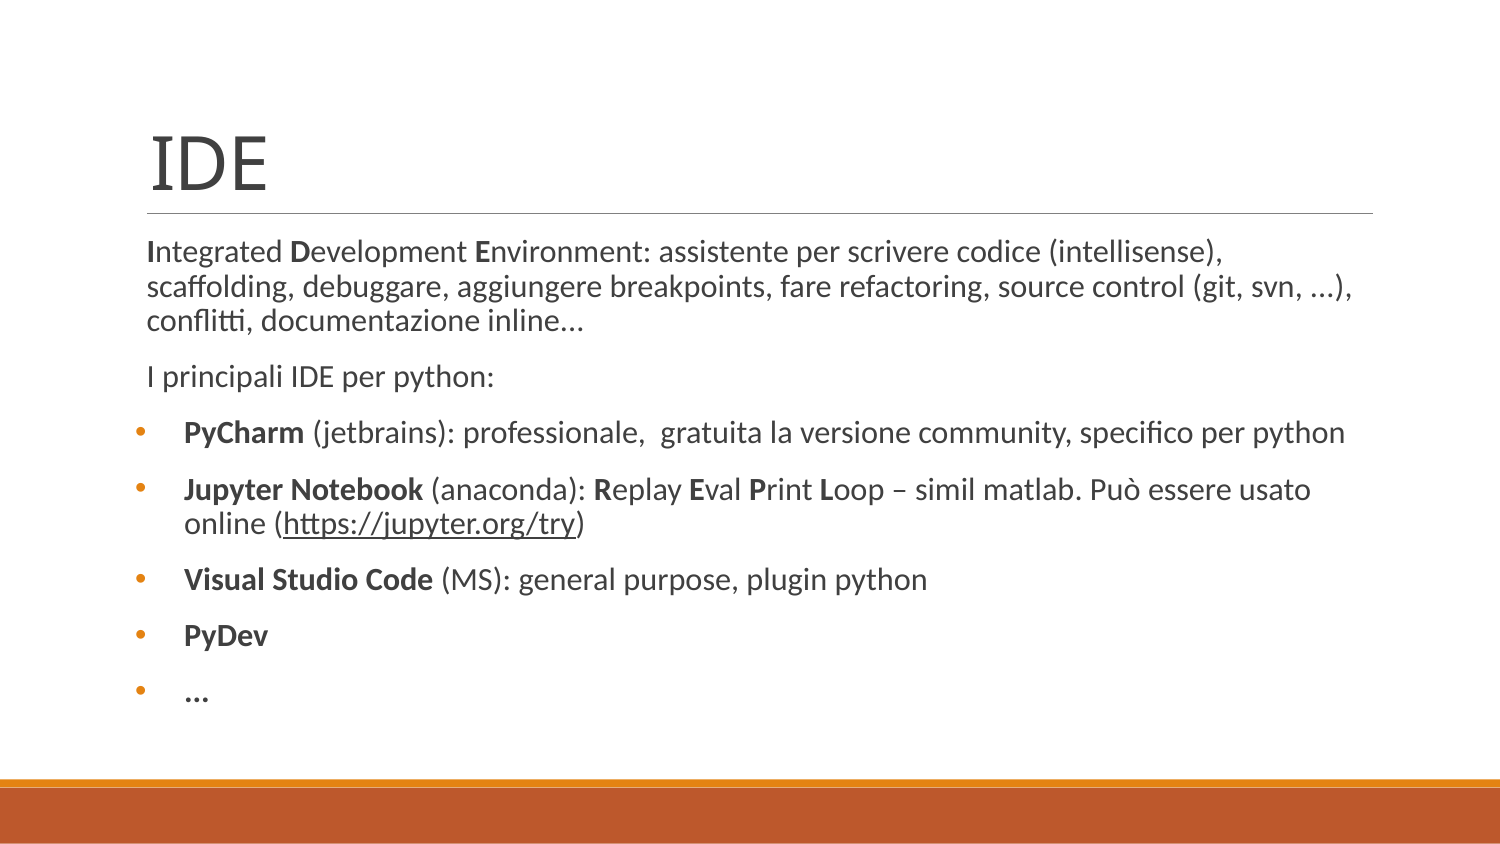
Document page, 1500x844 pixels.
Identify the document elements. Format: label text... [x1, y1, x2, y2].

title IDE [135, 35, 1373, 214]
list Integrated Development Environment: assistente per scrivere codice (intellisense), scaffolding, debuggare, aggiungere breakpoints, fare refactoring, source control (git, svn, ...), conflitti, documentazione inline... I principali IDE per python: PyCharm (jetbrains): professionale, gratuita la versione community, specifico per python Jupyter Notebook (anaconda): Replay Eval Print Loop – simil matlab. Può essere usato online (https://jupyter.org/try) Visual Studio Code (MS): general purpose, plugin python PyDev ... [135, 227, 1373, 723]
